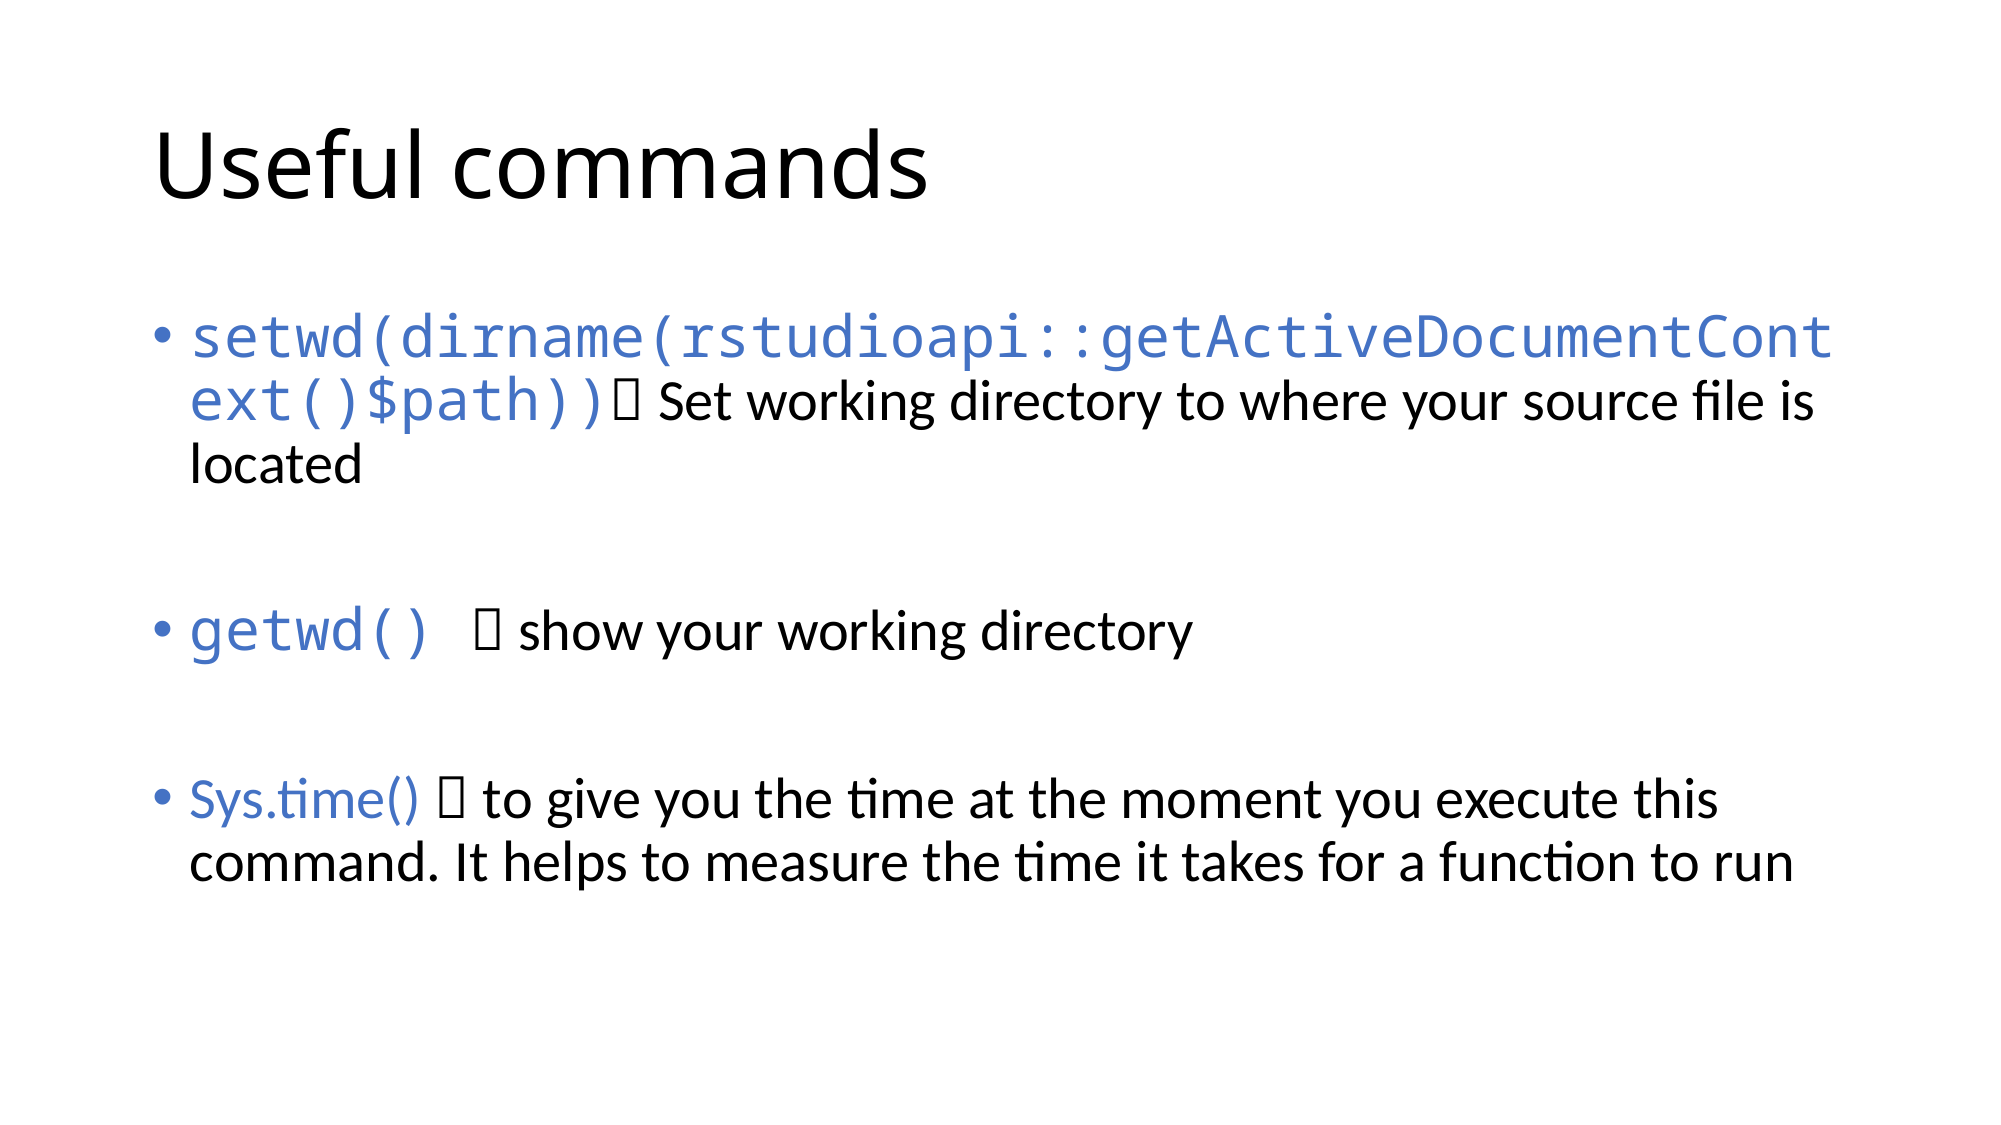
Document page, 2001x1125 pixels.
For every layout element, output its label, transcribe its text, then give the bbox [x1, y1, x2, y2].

list setwd(dirname(rstudioapi::getActiveDocumentContext()$path)) Set working directory to where your source file is located getwd()  show your working directory Sys.time()  to give you the time at the moment you execute this command. It helps to measure the time it takes for a function to run [137, 299, 1863, 1014]
title Useful commands [137, 59, 1863, 278]
